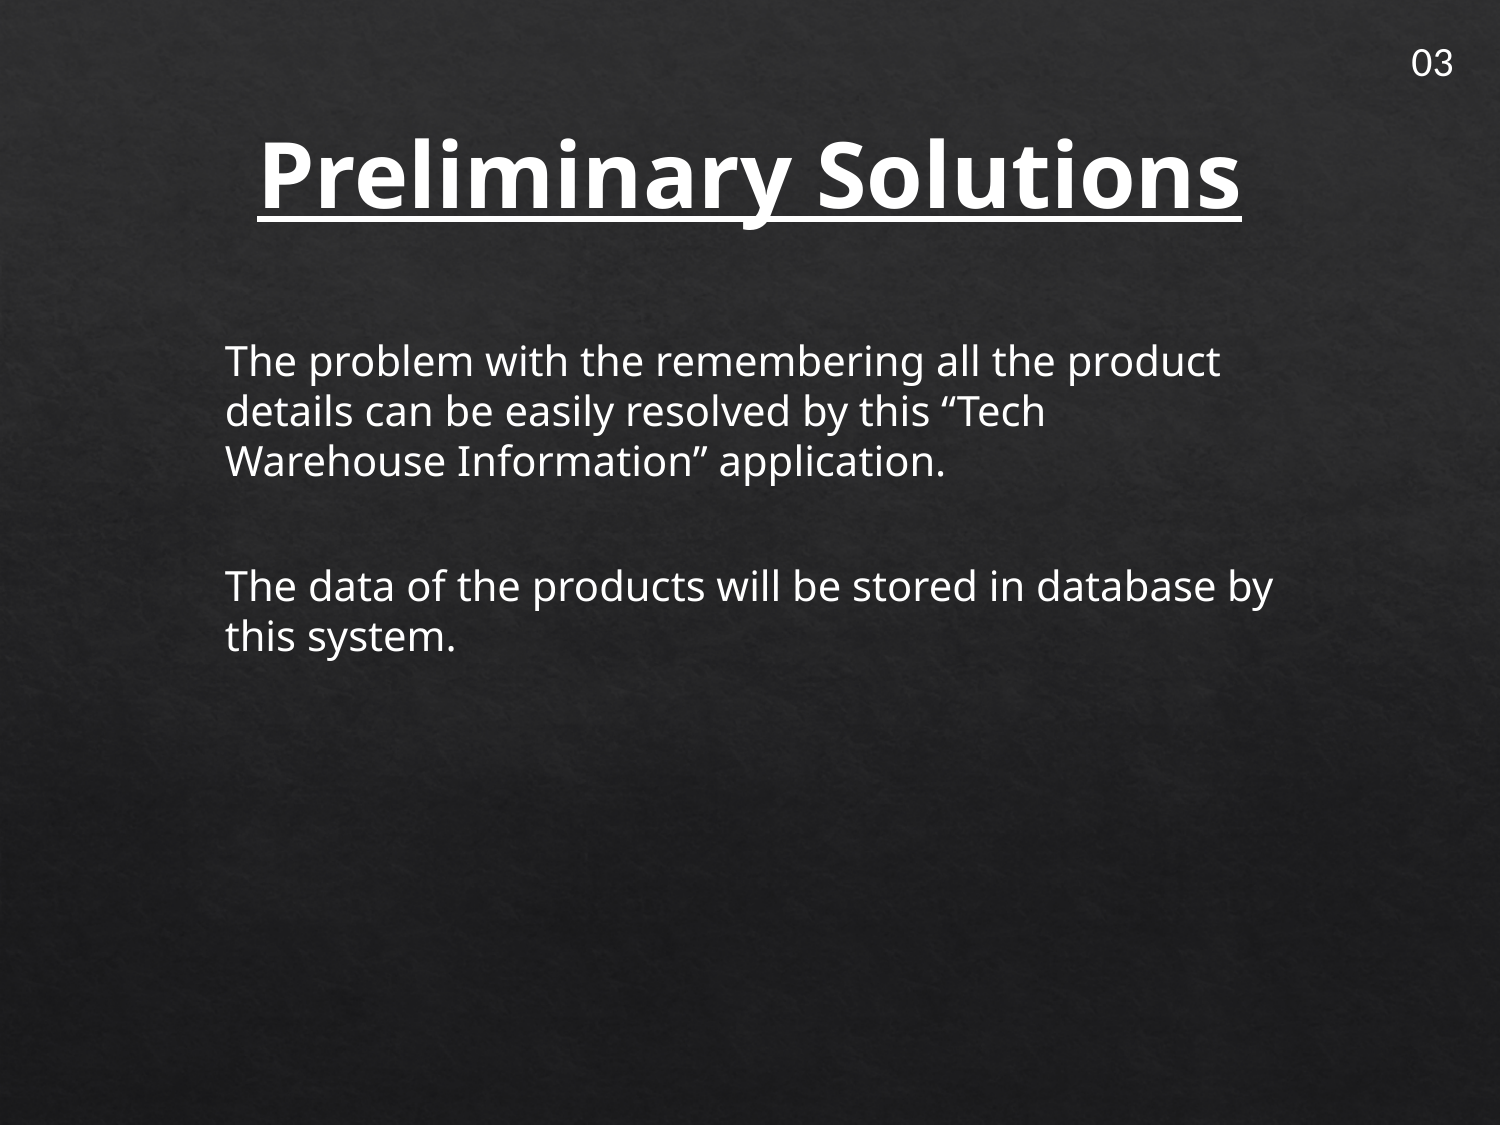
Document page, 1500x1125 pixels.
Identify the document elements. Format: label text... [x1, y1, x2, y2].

text_box Preliminary Solutions [0, 0, 1500, 235]
text_box 03 [1396, 27, 1491, 93]
text_box The data of the products will be stored in database by this system. [209, 552, 1290, 668]
text_box The problem with the remembering all the product details can be easily resolved by this “Tech Warehouse Information” application. [209, 327, 1290, 493]
